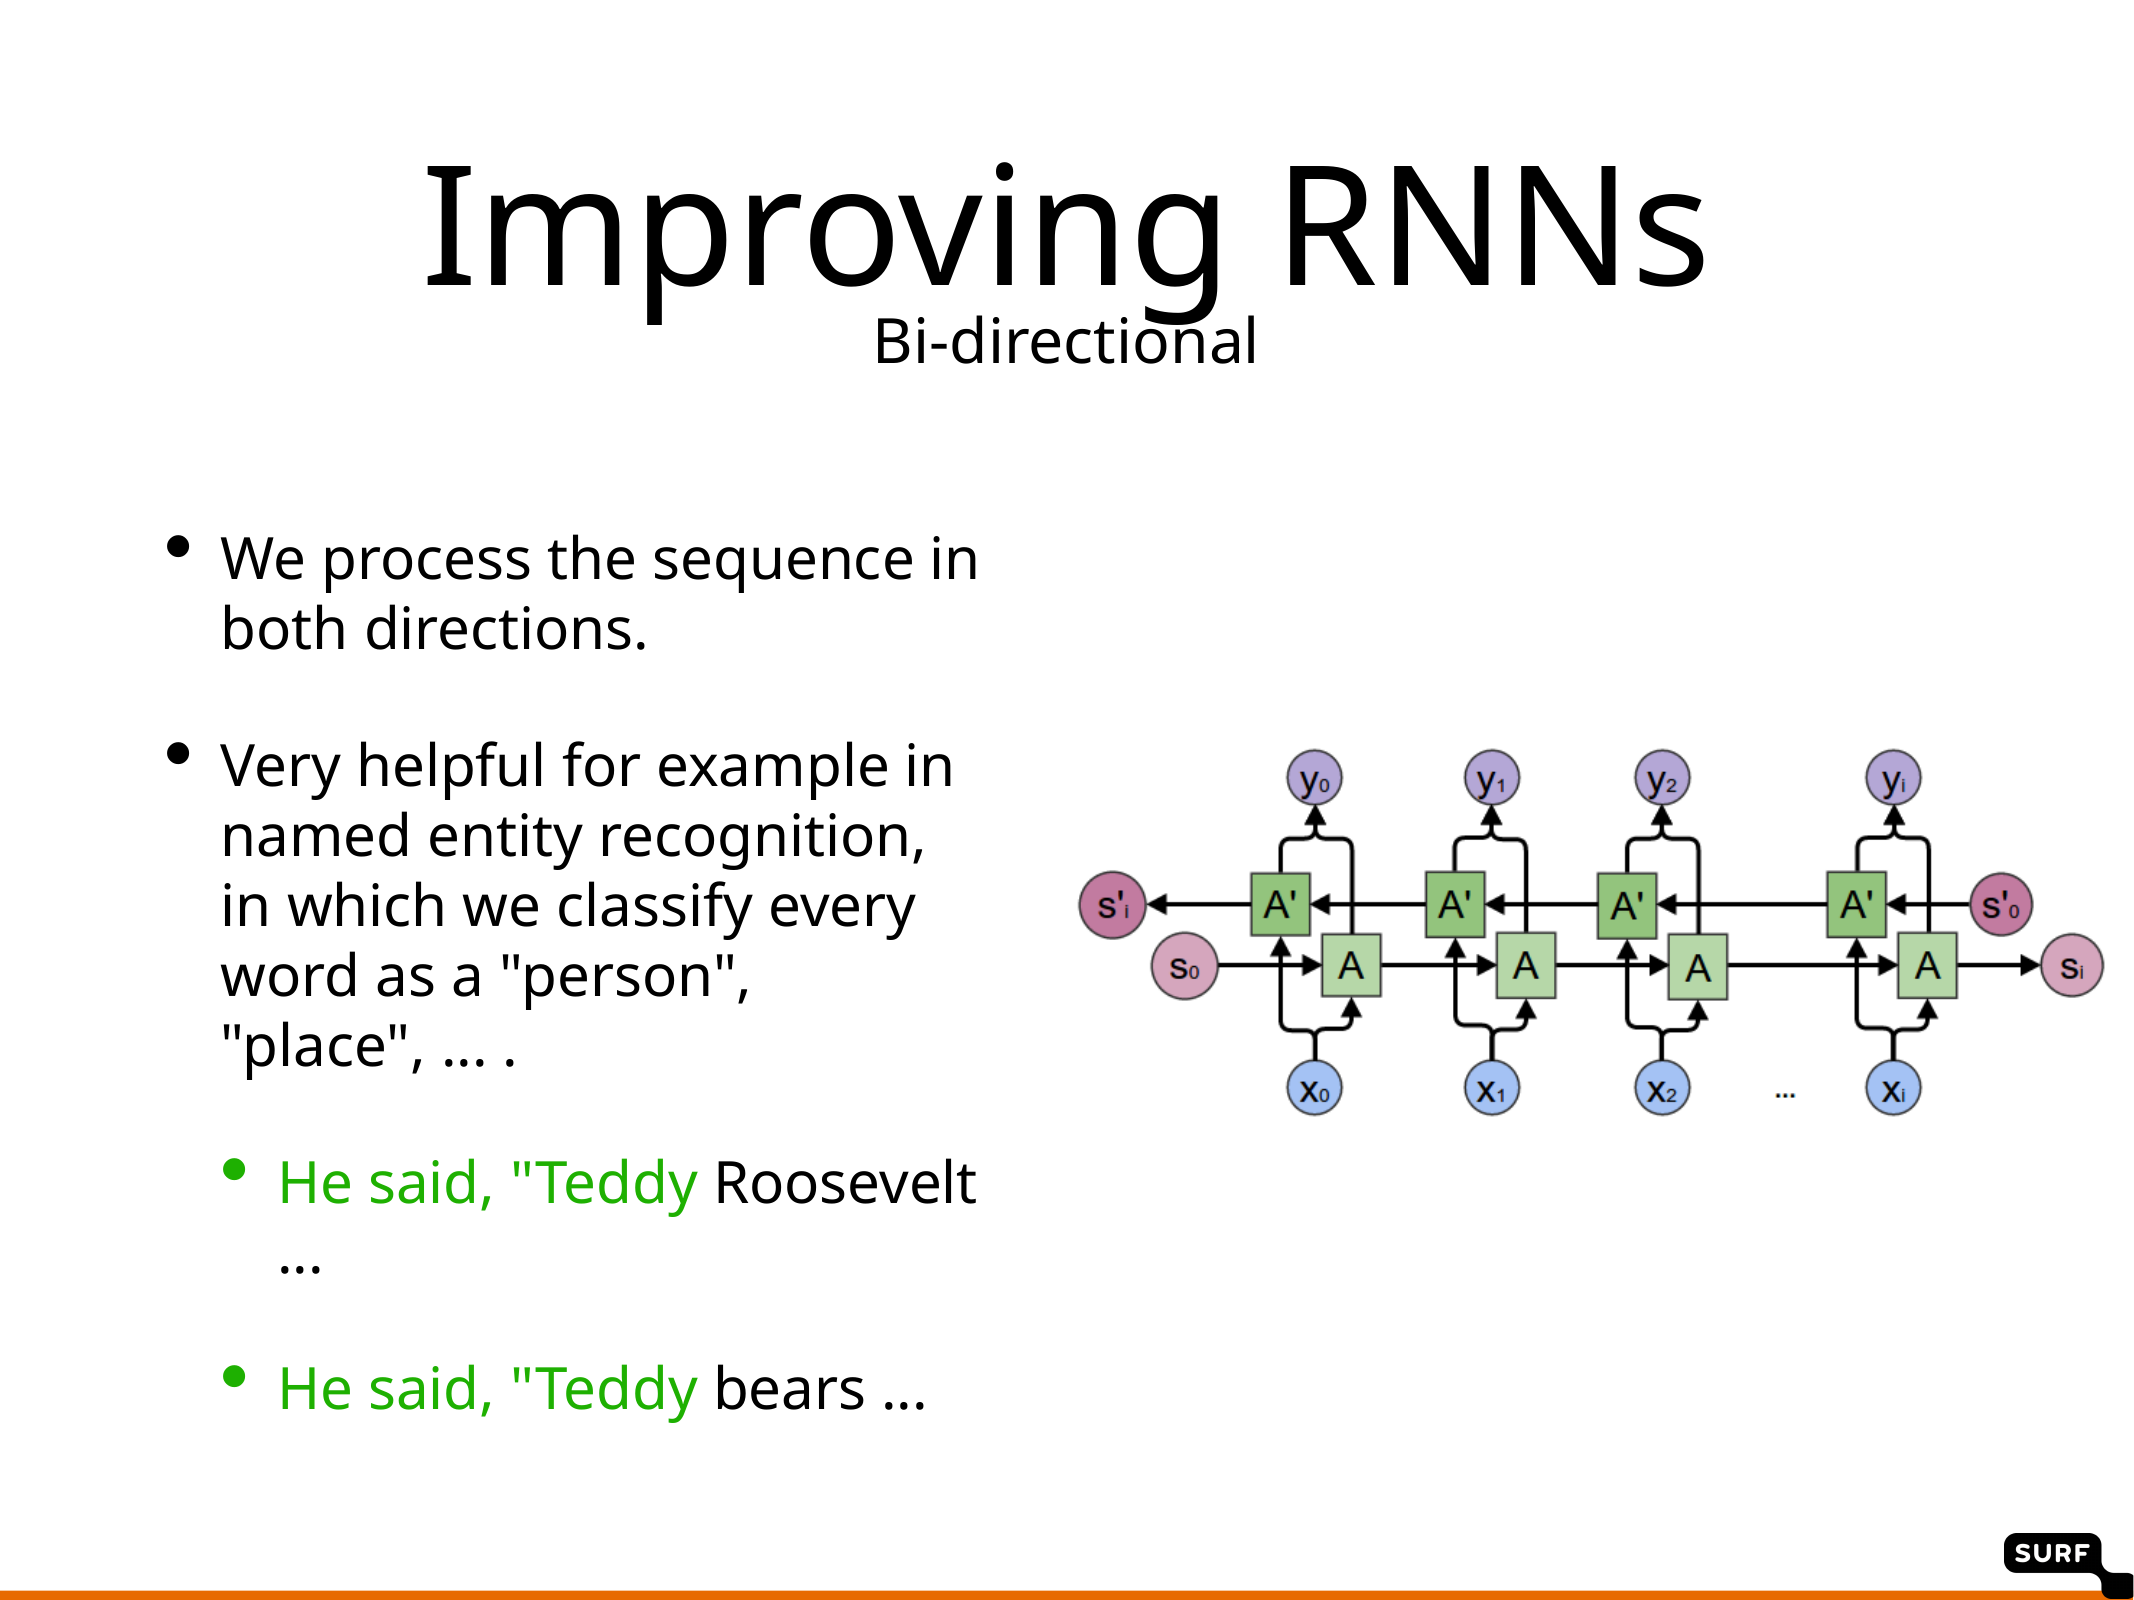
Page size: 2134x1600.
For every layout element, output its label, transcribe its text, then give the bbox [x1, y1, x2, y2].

title Improving RNNs [155, 41, 1978, 397]
picture [1016, 743, 2120, 1134]
list We process the sequence in both directions. Very helpful for example in named entity recognition, in which we classify every word as a "person", "place", ... . He said, "Teddy Roosevelt ... He said, "Teddy bears ... [155, 424, 998, 1519]
picture [2004, 1533, 2134, 1599]
